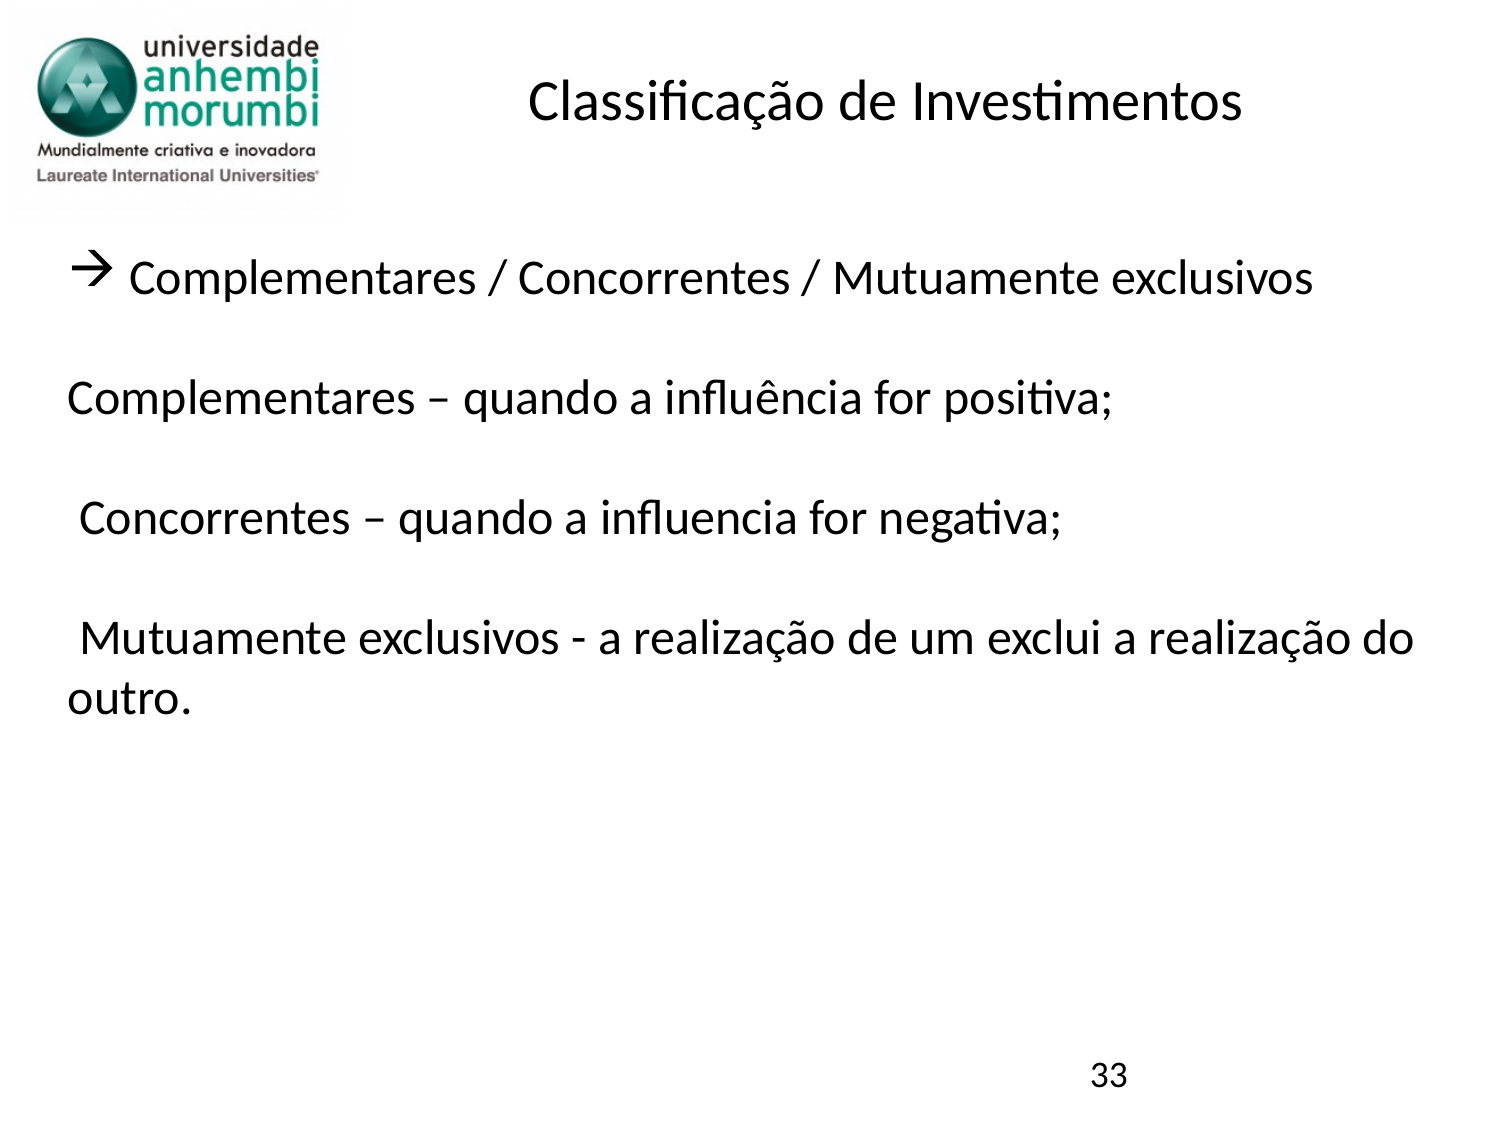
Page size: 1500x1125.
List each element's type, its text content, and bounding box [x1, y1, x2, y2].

text_box Classificação de Investimentos [348, 54, 1424, 236]
text_box Complementares / Concorrentes / Mutuamente exclusivos Complementares – quando a influência for positiva; Concorrentes – quando a influencia for negativa; Mutuamente exclusivos - a realização de um exclui a realização do outro. [53, 236, 1436, 732]
slide_number 33 [1074, 1042, 1425, 1103]
picture [8, 0, 349, 221]
